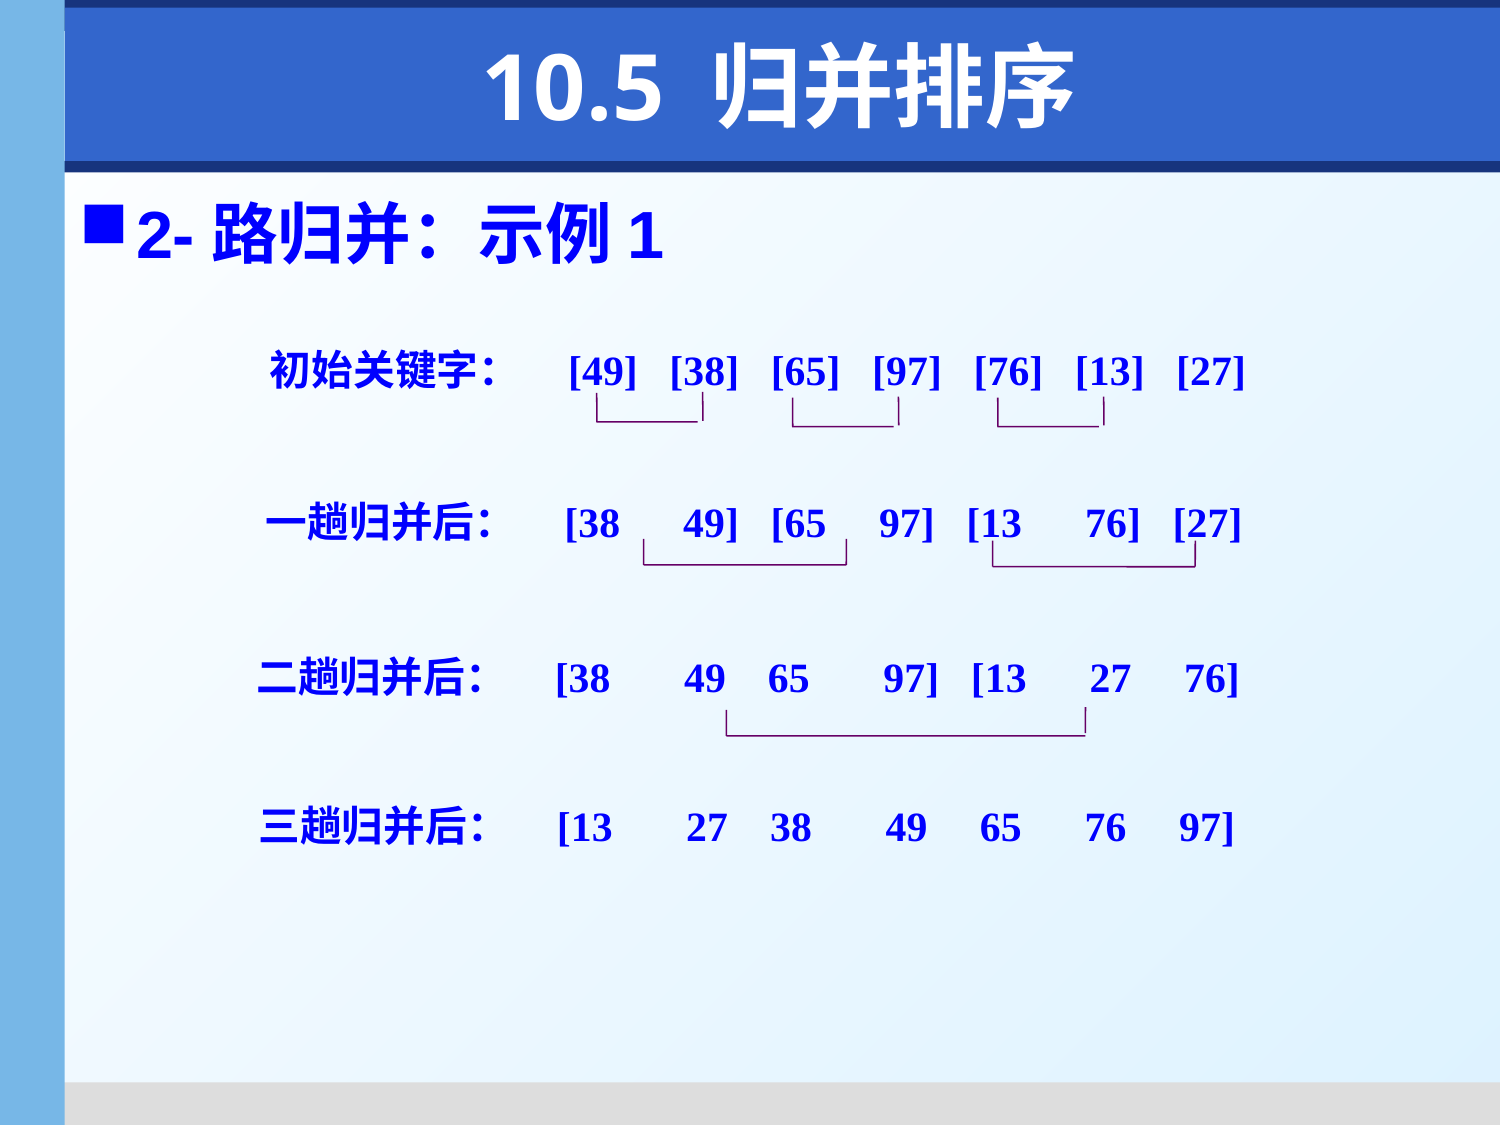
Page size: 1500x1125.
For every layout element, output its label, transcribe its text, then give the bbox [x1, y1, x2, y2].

list 2-路归并：示例1 [64, 184, 1471, 1071]
title 10.5 归并排序 [88, 19, 1471, 149]
text_box 一趟归并后： [38 49] [65 97] [13 76] [27] [251, 488, 1259, 554]
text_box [726, 706, 1086, 737]
text_box 二趟归并后： [38 49 65 97] [13 27 76] [241, 643, 1256, 709]
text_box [596, 391, 1105, 427]
text_box 初始关键字： [49] [38] [65] [97] [76] [13] [27] [255, 336, 1262, 401]
text_box 三趟归并后： [13 27 38 49 65 76 97] [243, 792, 1251, 858]
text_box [643, 538, 1196, 567]
